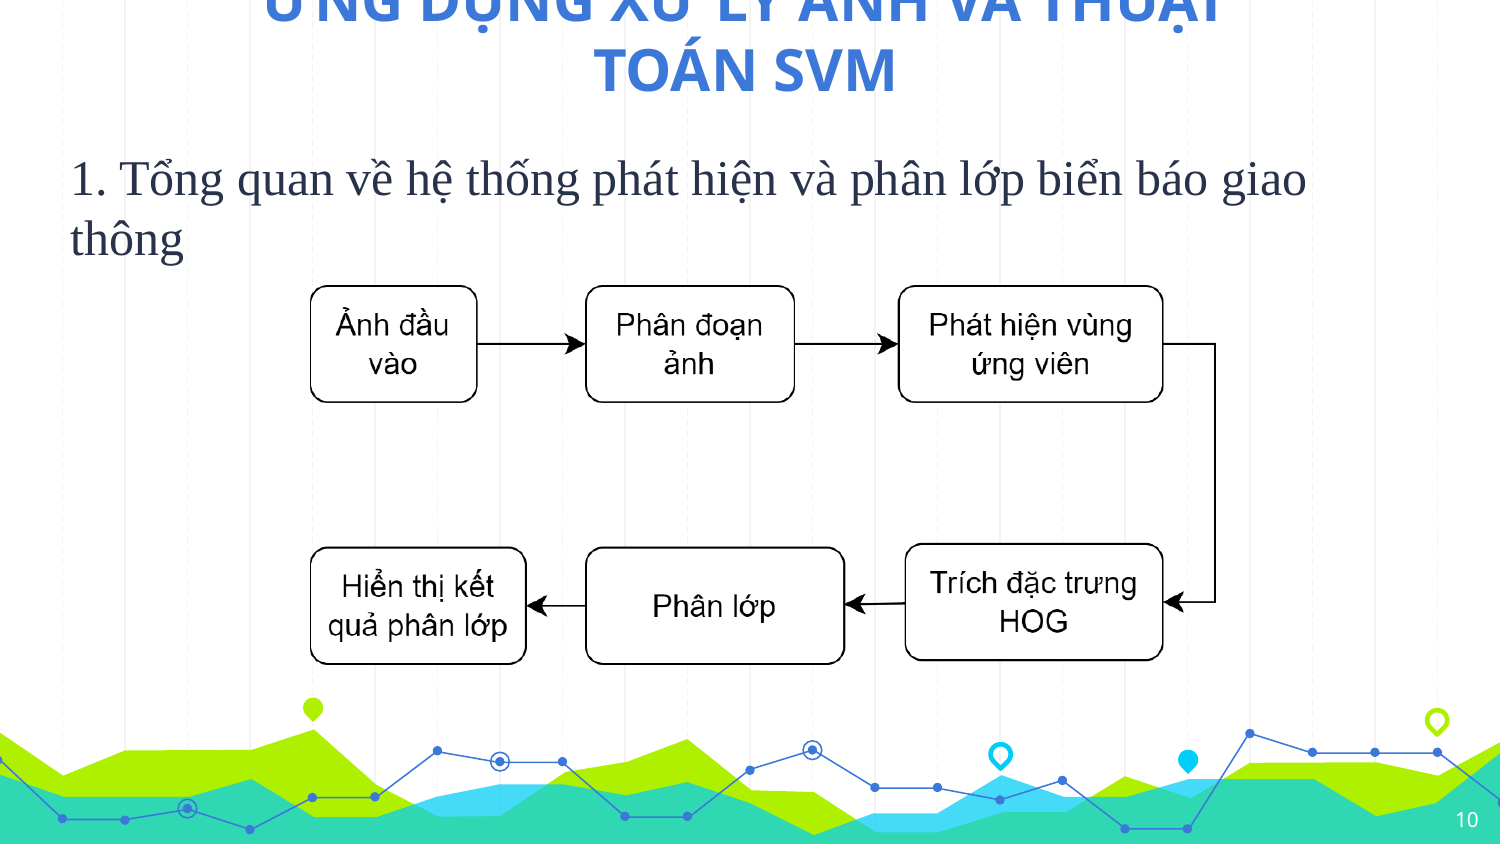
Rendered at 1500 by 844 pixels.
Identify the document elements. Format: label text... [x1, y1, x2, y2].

list 1. Tổng quan về hệ thống phát hiện và phân lớp biển báo giao thông [38, 130, 1449, 697]
title ỨNG DỤNG XỬ LÝ ẢNH VÀ THUẬT TOÁN SVM [171, 20, 1320, 119]
slide_number 10 [1403, 791, 1494, 844]
picture [290, 265, 1255, 684]
